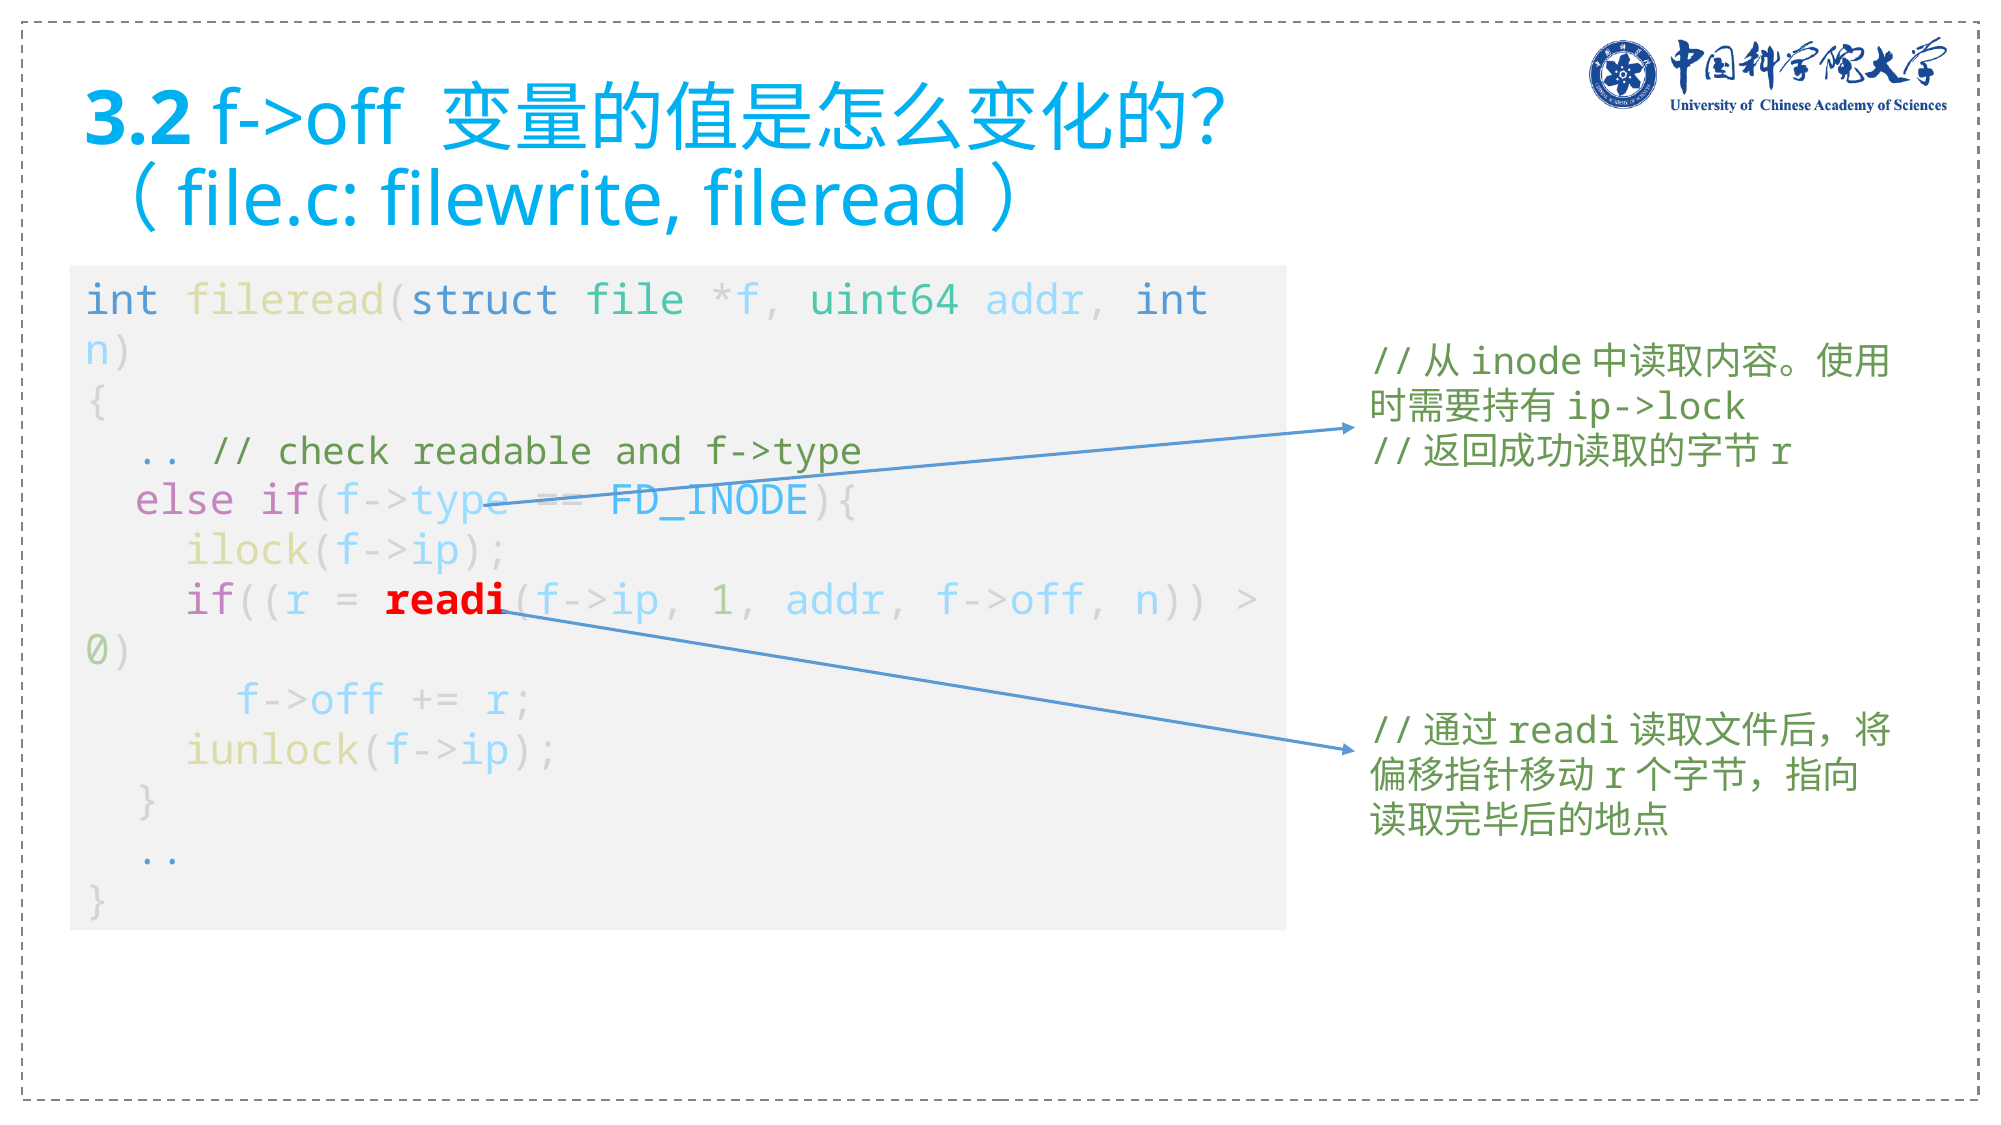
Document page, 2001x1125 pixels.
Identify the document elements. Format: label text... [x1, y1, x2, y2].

text_box int fileread(struct file *f, uint64 addr, int n) { .. // check readable and f->type else if(f->type == FD_INODE){ ilock(f->ip); if((r = readi(f->ip, 1, addr, f->off, n)) > 0) f->off += r; iunlock(f->ip); } .. } [69, 265, 1287, 931]
title 3.2 f->off 变量的值是怎么变化的？ （file.c: filewrite, fileread） [69, 37, 1851, 384]
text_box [483, 428, 1355, 506]
text_box //从inode中读取内容。使用时需要持有ip->lock //返回成功读取的字节r [1354, 329, 1910, 525]
picture [1589, 37, 1947, 113]
text_box //通过readi读取文件后，将偏移指针移动r个字节，指向读取完毕后的地点 [1354, 698, 1910, 849]
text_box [501, 611, 1355, 752]
